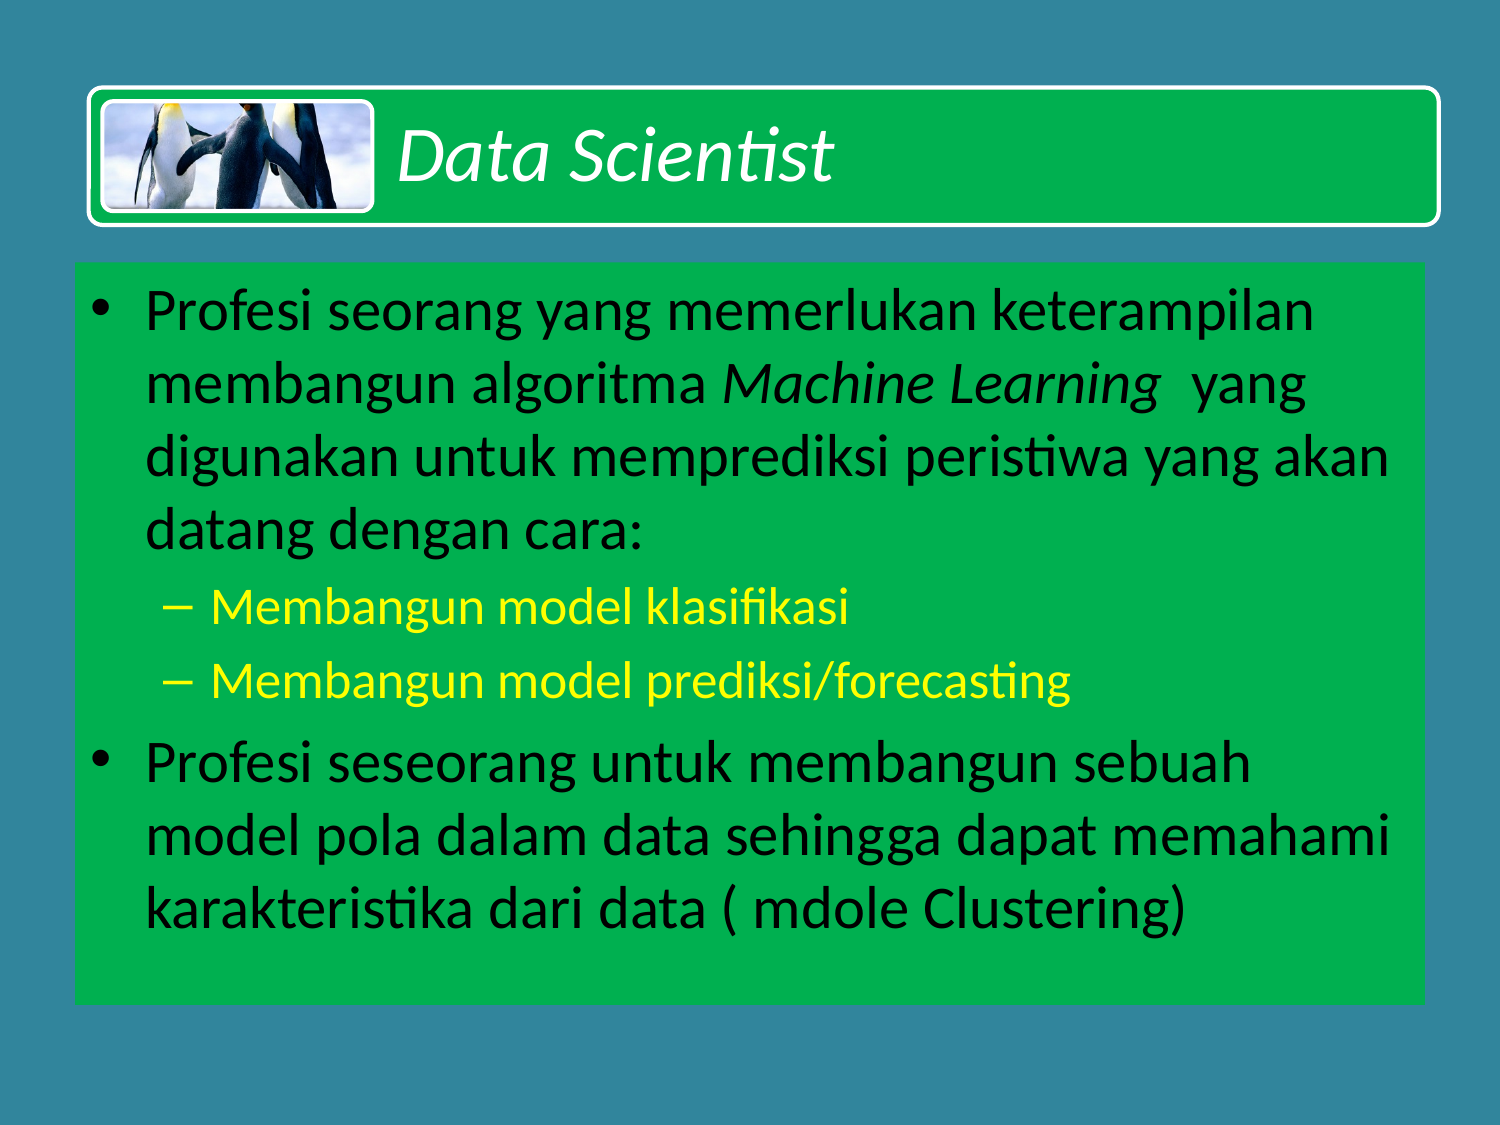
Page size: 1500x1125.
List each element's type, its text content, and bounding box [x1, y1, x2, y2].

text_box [88, 87, 1439, 226]
list Profesi seorang yang memerlukan keterampilan membangun algoritma Machine Learning yang digunakan untuk memprediksi peristiwa yang akan datang dengan cara: Membangun model klasifikasi Membangun model prediksi/forecasting Profesi seseorang untuk membangun sebuah model pola dalam data sehingga dapat memahami karakteristika dari data ( mdole Clustering) [75, 262, 1425, 1005]
title Data Scientist [75, 45, 1425, 233]
